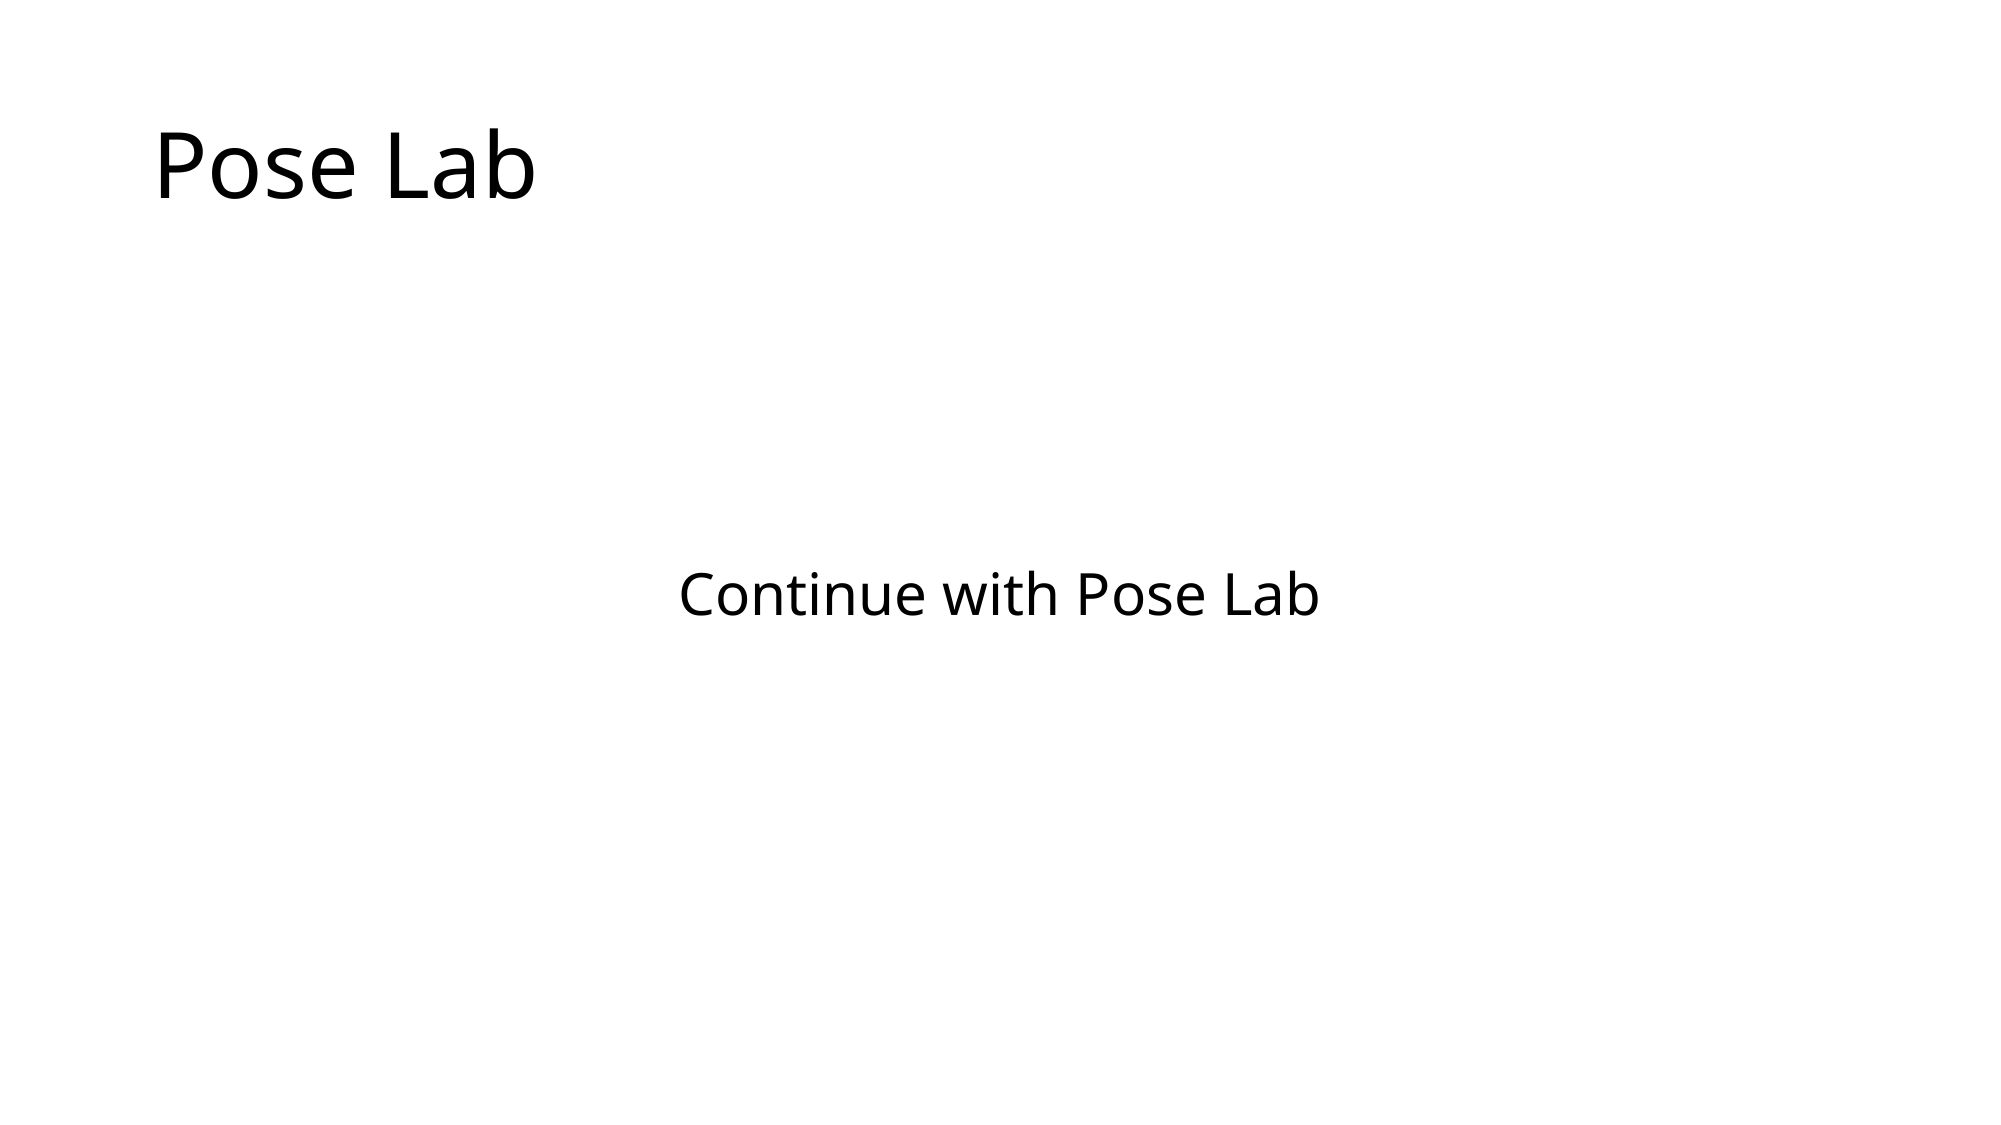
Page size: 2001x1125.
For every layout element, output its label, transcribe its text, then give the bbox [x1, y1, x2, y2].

list Continue with Pose Lab [137, 299, 1863, 1014]
title Pose Lab [137, 59, 1863, 278]
